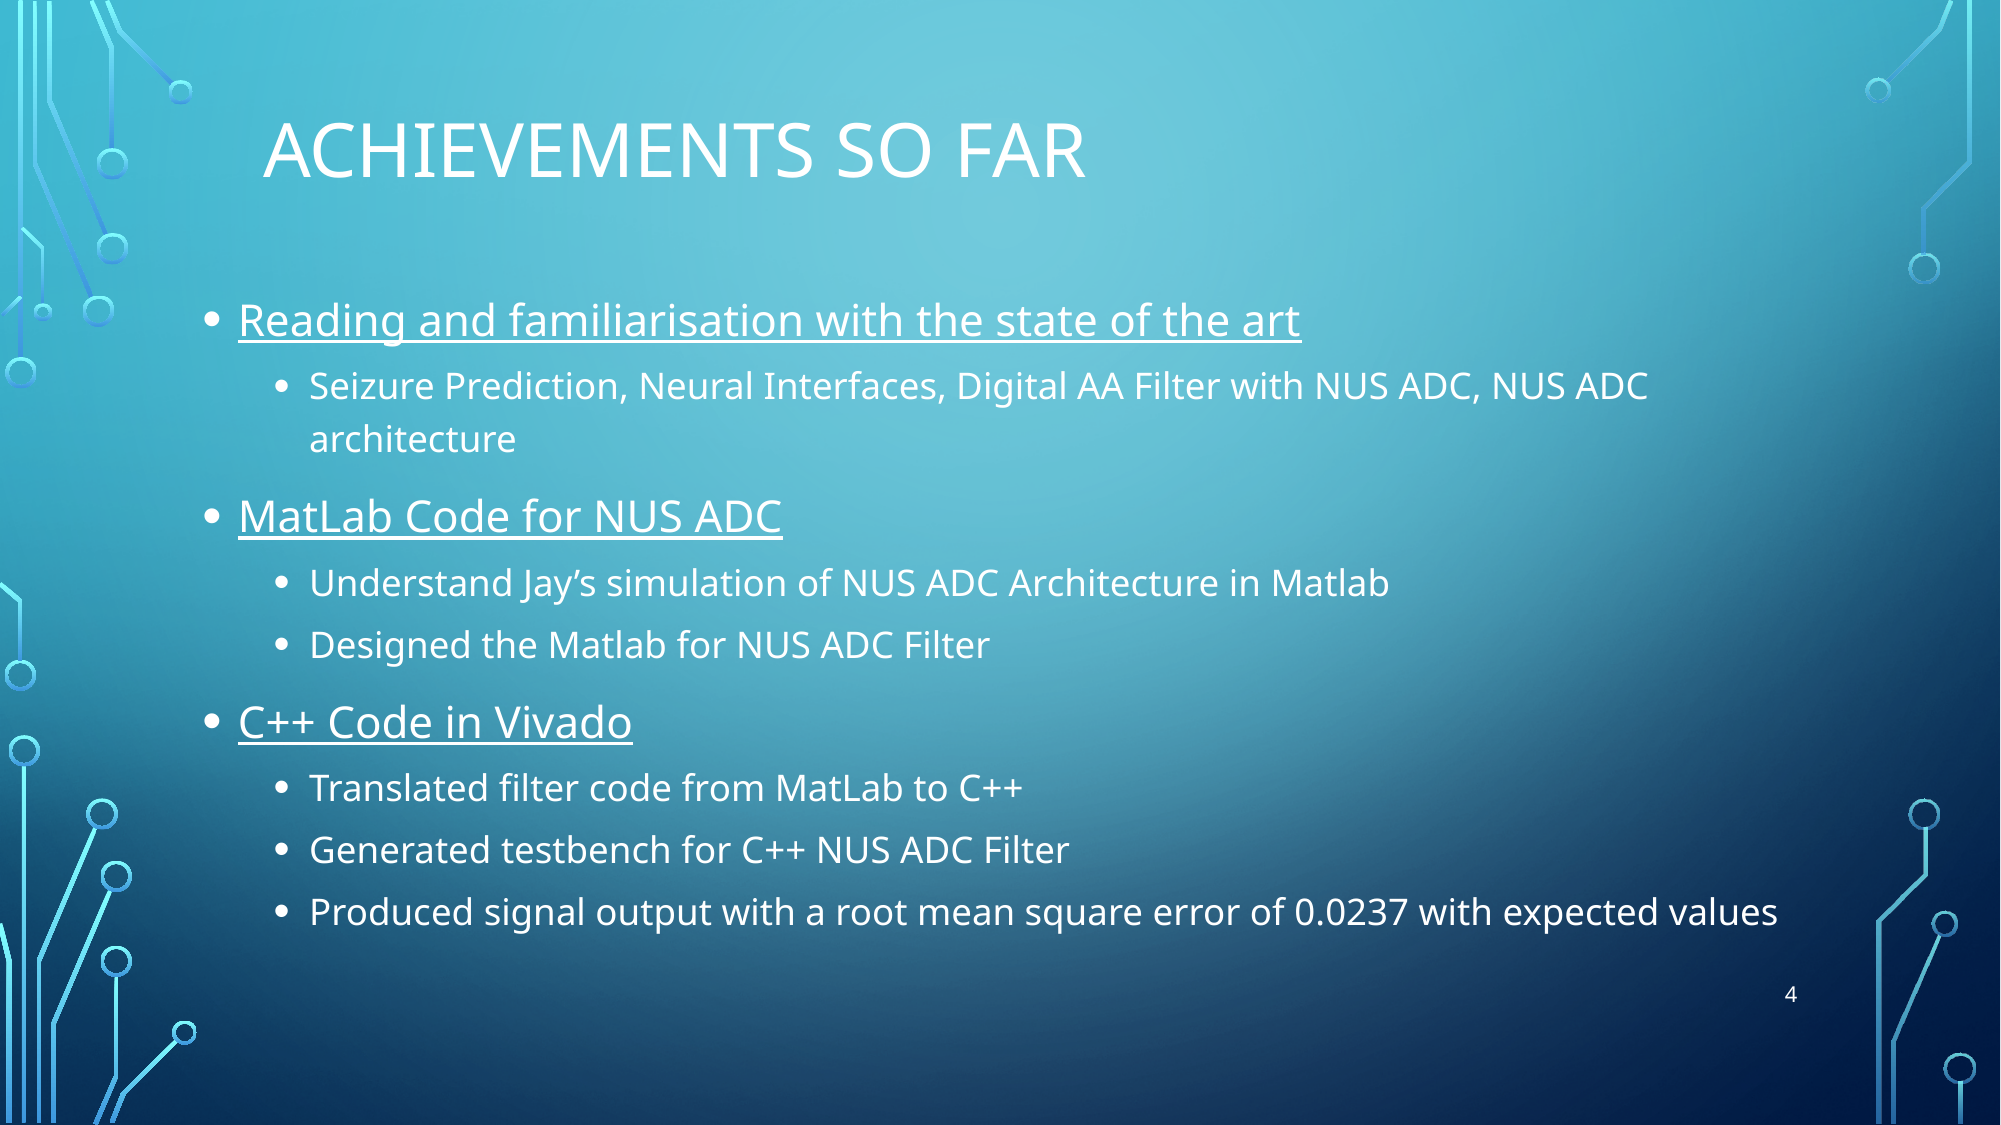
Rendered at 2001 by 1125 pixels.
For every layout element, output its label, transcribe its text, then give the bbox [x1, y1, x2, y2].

slide_number 4 [1685, 965, 1813, 1025]
title Achievements so far [248, 31, 1874, 275]
list Reading and familiarisation with the state of the art Seizure Prediction, Neural Interfaces, Digital AA Filter with NUS ADC, NUS ADC architecture MatLab Code for NUS ADC Understand Jay’s simulation of NUS ADC Architecture in Matlab Designed the Matlab for NUS ADC Filter C++ Code in Vivado Translated filter code from MatLab to C++ Generated testbench for C++ NUS ADC Filter Produced signal output with a root mean square error of 0.0237 with expected values [187, 274, 1813, 950]
